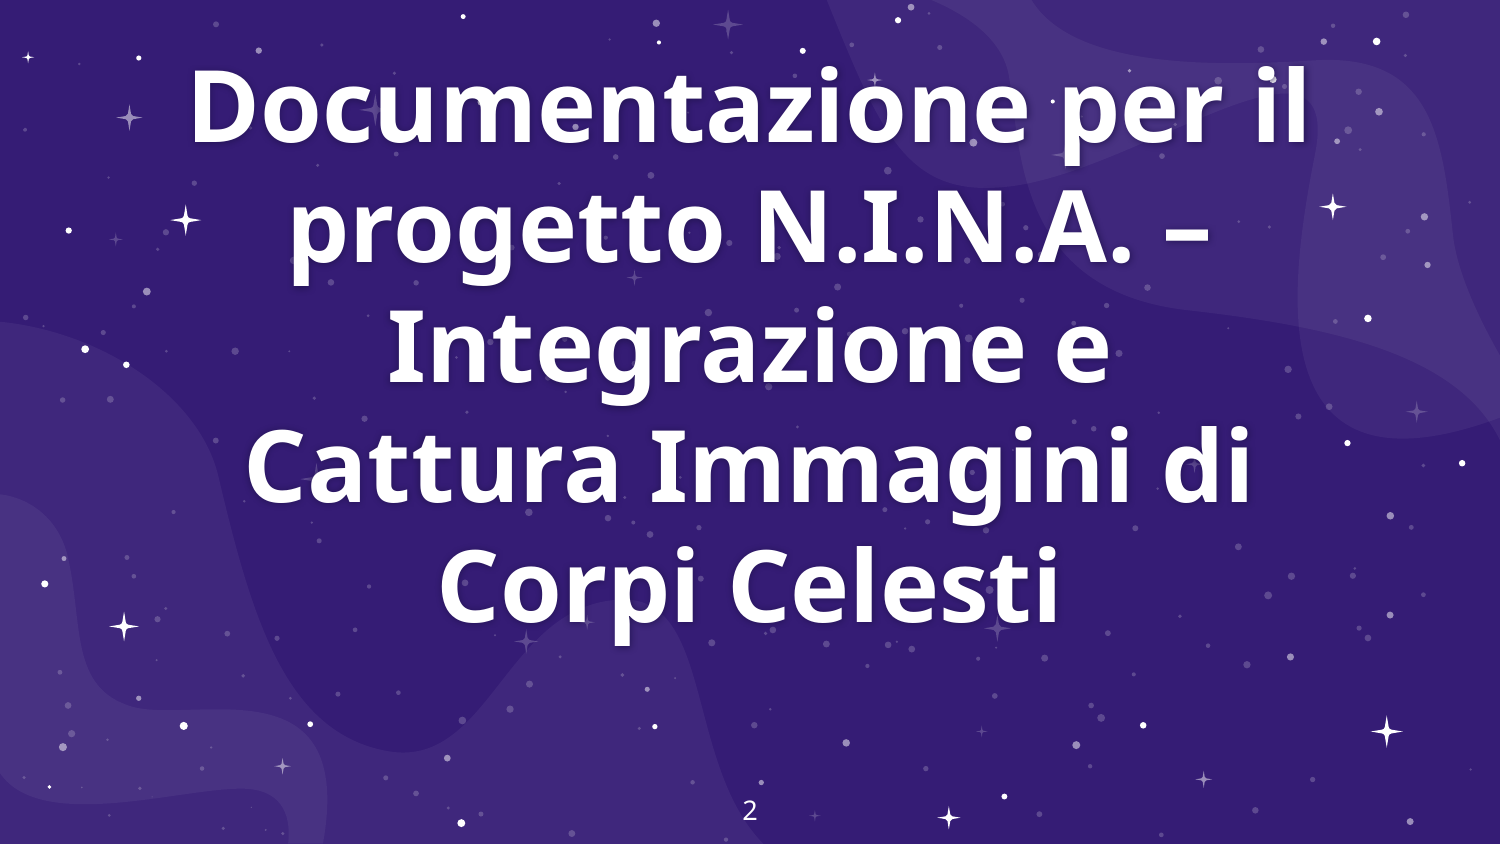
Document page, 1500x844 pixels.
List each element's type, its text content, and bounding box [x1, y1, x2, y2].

title Documentazione per il progetto N.I.N.A. – Integrazione e Cattura Immagini di Corpi Celesti [184, 421, 1316, 643]
slide_number 2 [705, 779, 795, 844]
